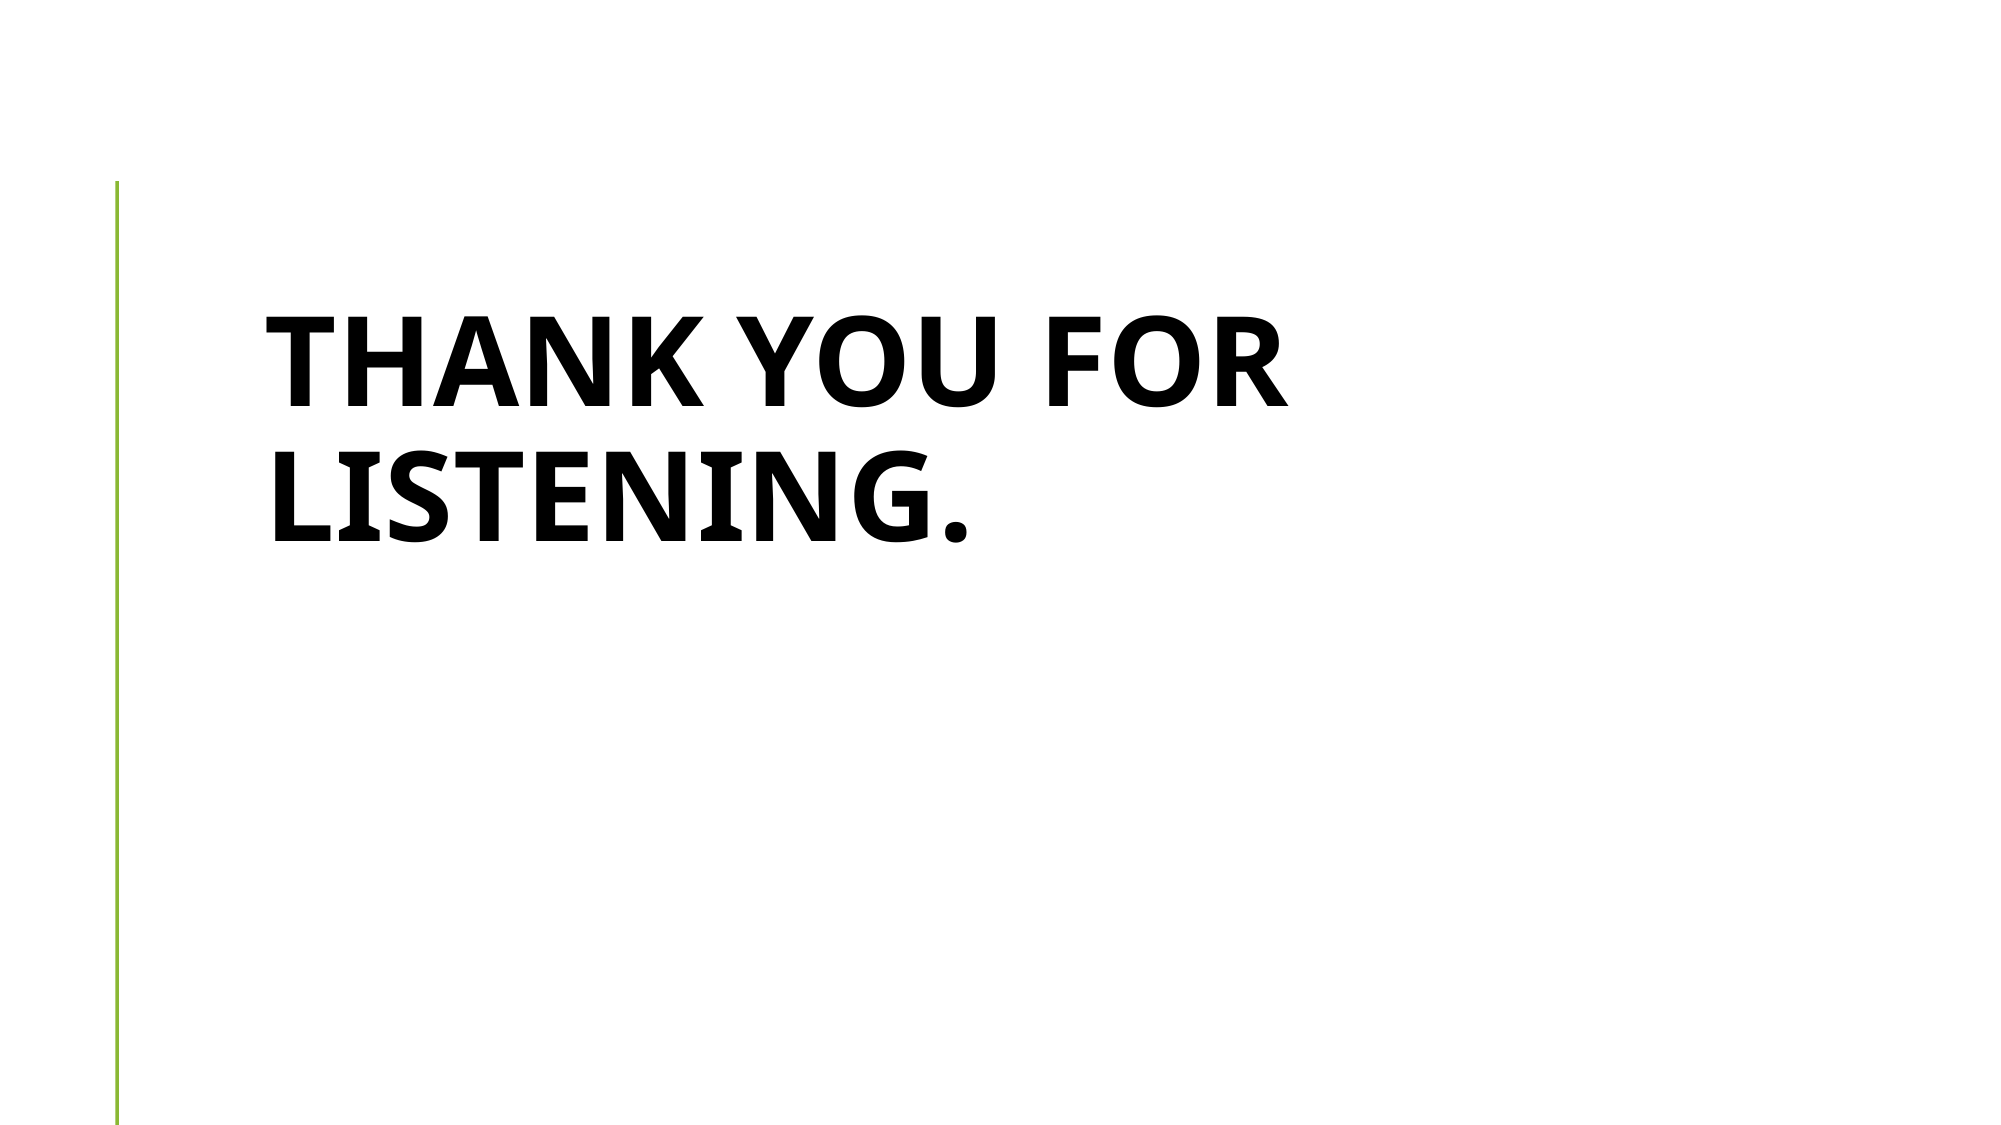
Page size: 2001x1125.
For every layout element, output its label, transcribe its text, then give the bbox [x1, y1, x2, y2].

title Thank you for listening. [249, 184, 1750, 576]
